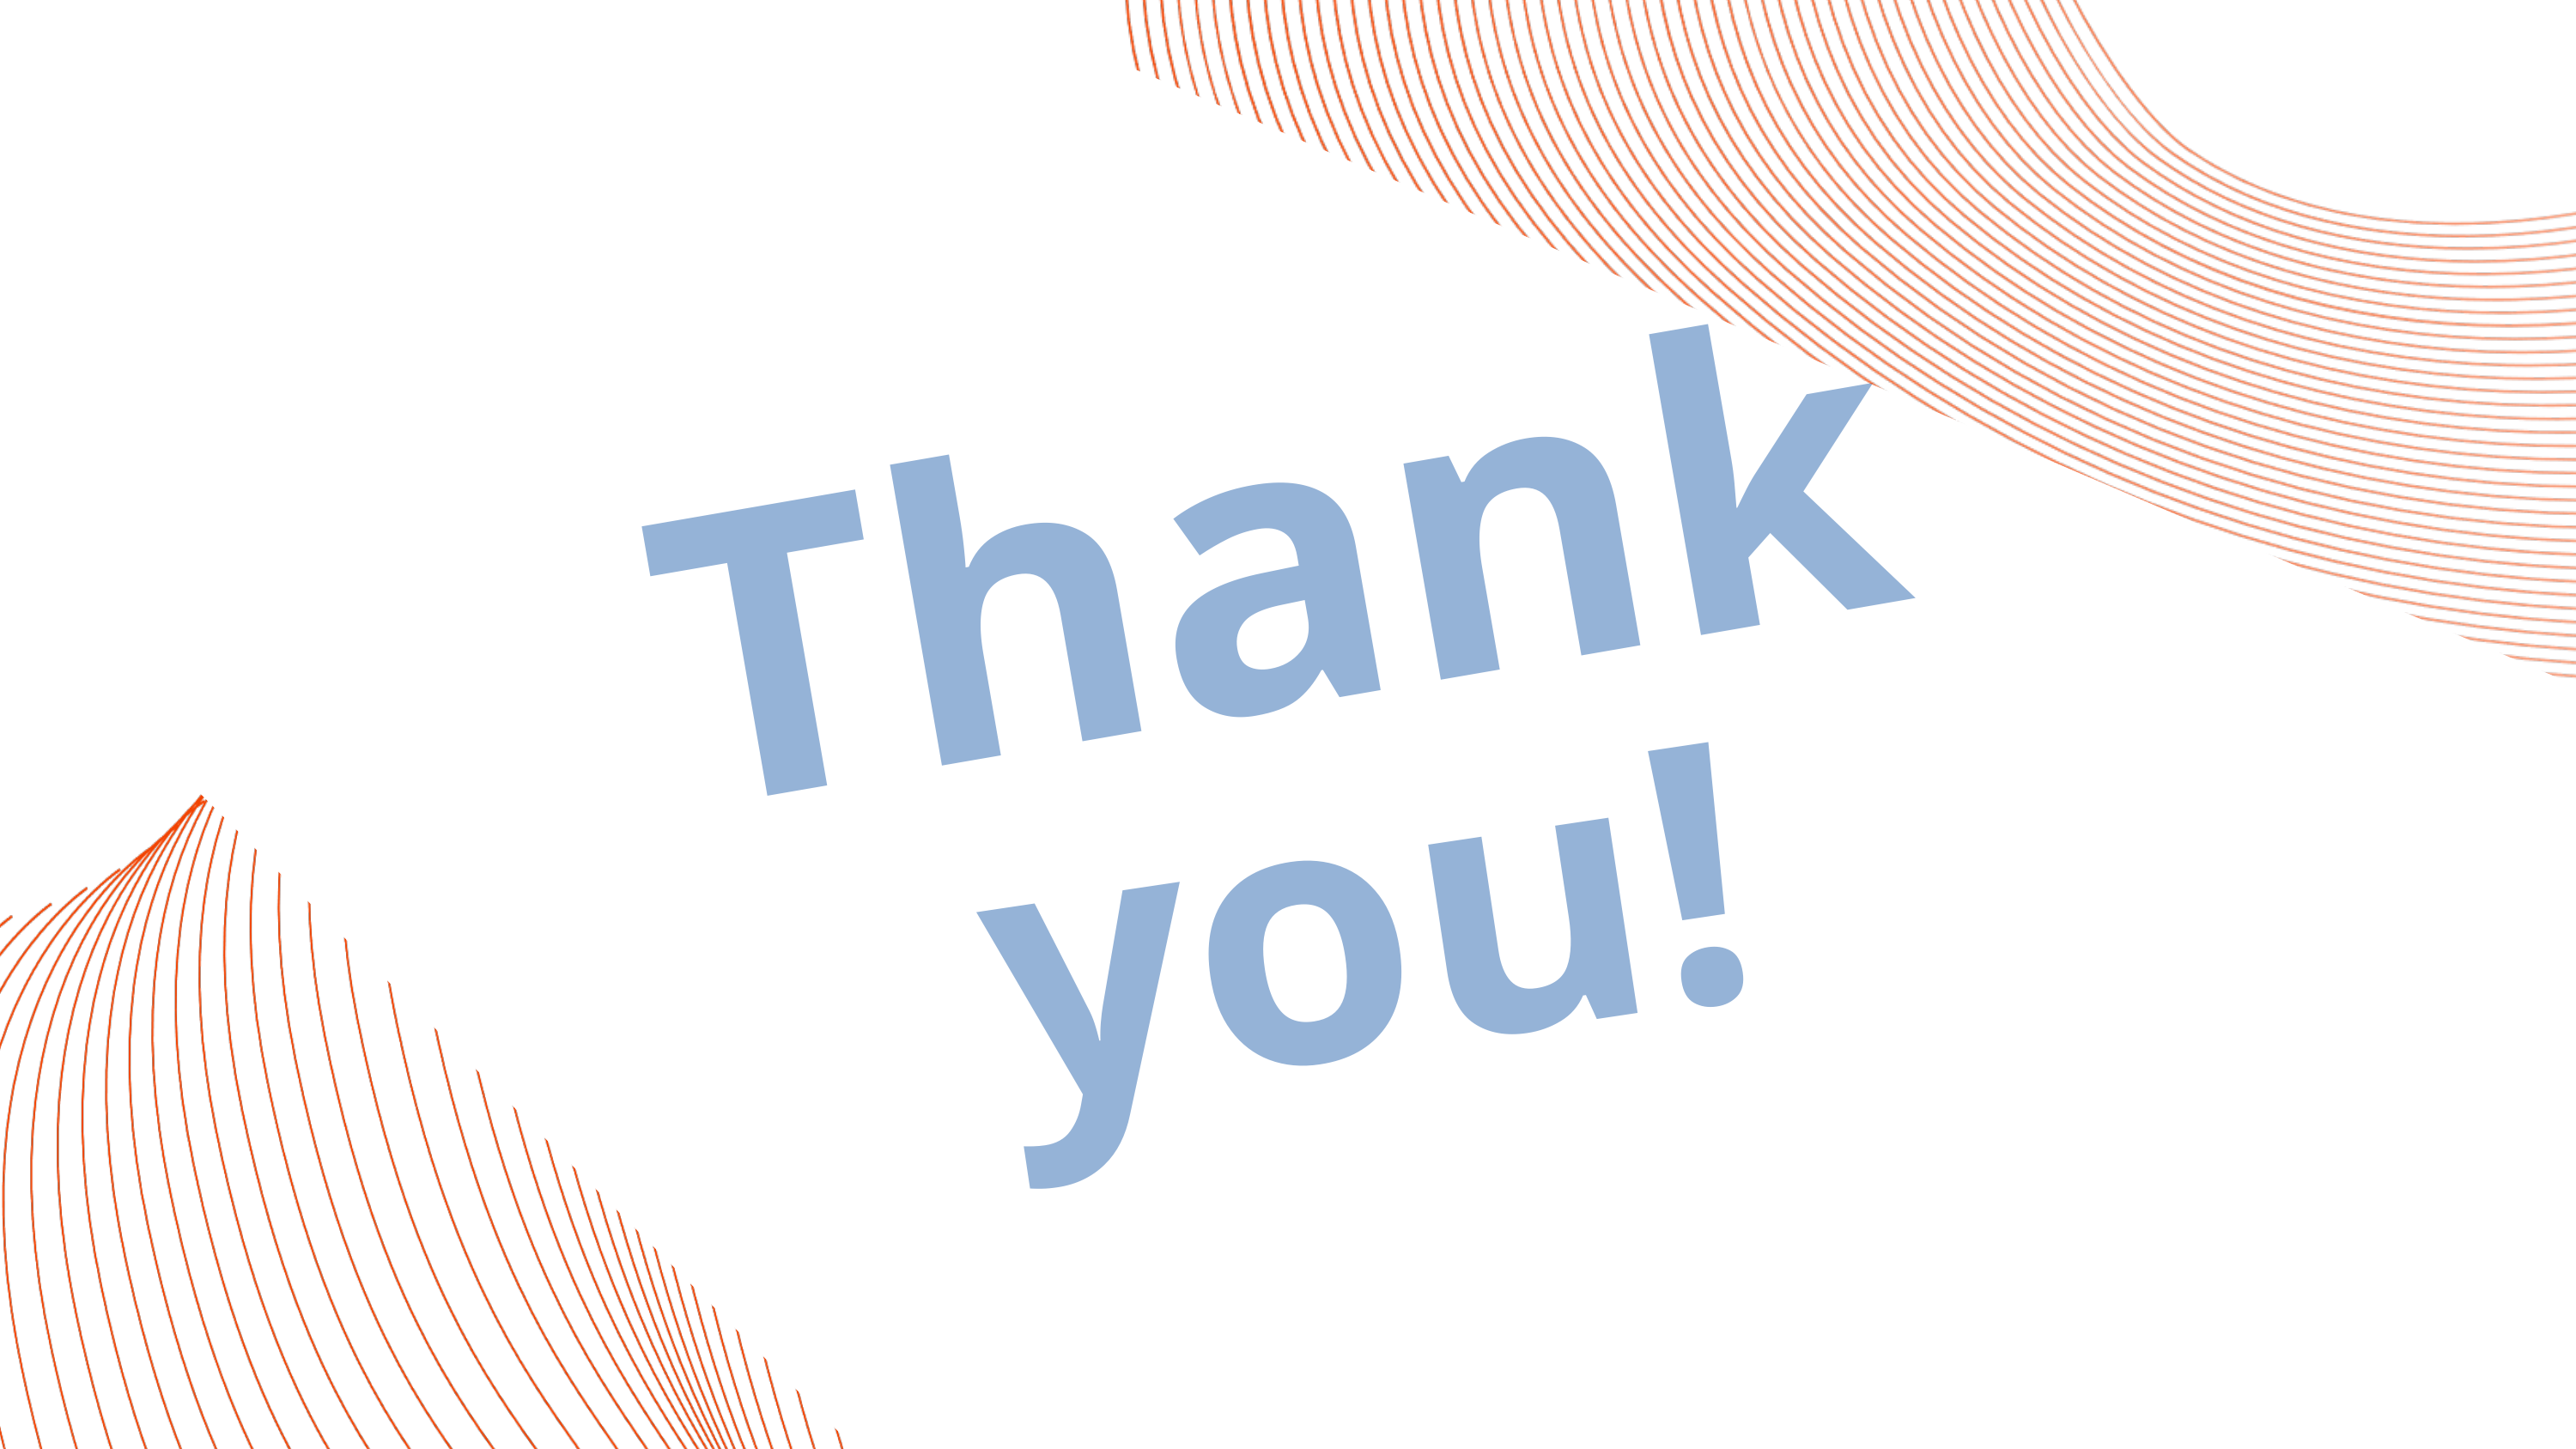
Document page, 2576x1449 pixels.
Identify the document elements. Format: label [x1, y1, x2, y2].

text_box [559, 384, 2029, 1133]
text_box [0, 593, 856, 1449]
text_box [1042, 0, 2576, 686]
